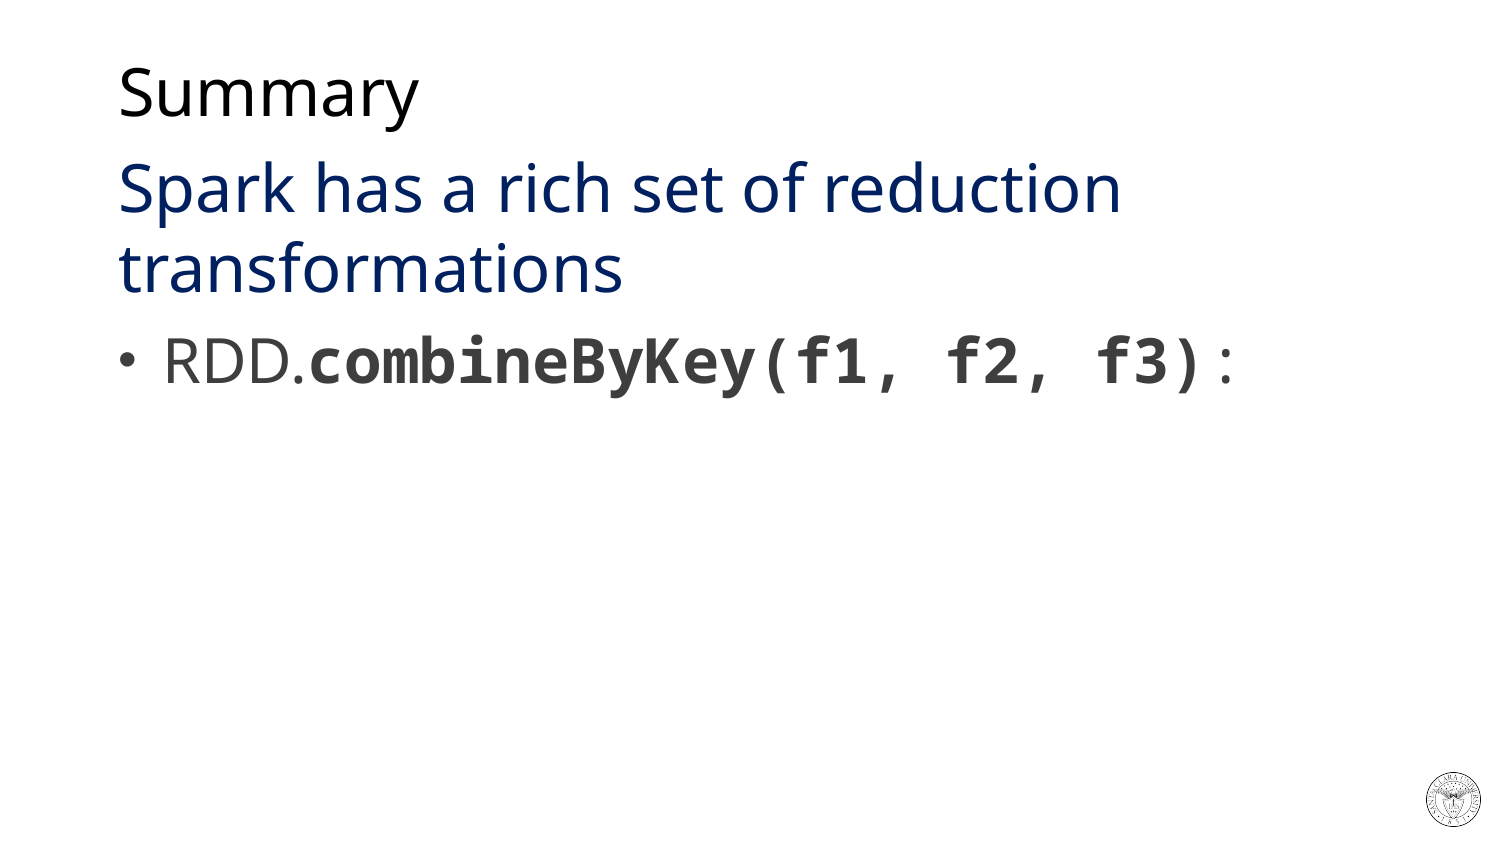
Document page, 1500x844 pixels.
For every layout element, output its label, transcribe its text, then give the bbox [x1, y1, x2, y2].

picture [1426, 772, 1481, 827]
list Spark has a rich set of reduction transformations RDD.combineByKey(f1, f2, f3): [103, 138, 1425, 760]
title Summary [103, 44, 1397, 138]
